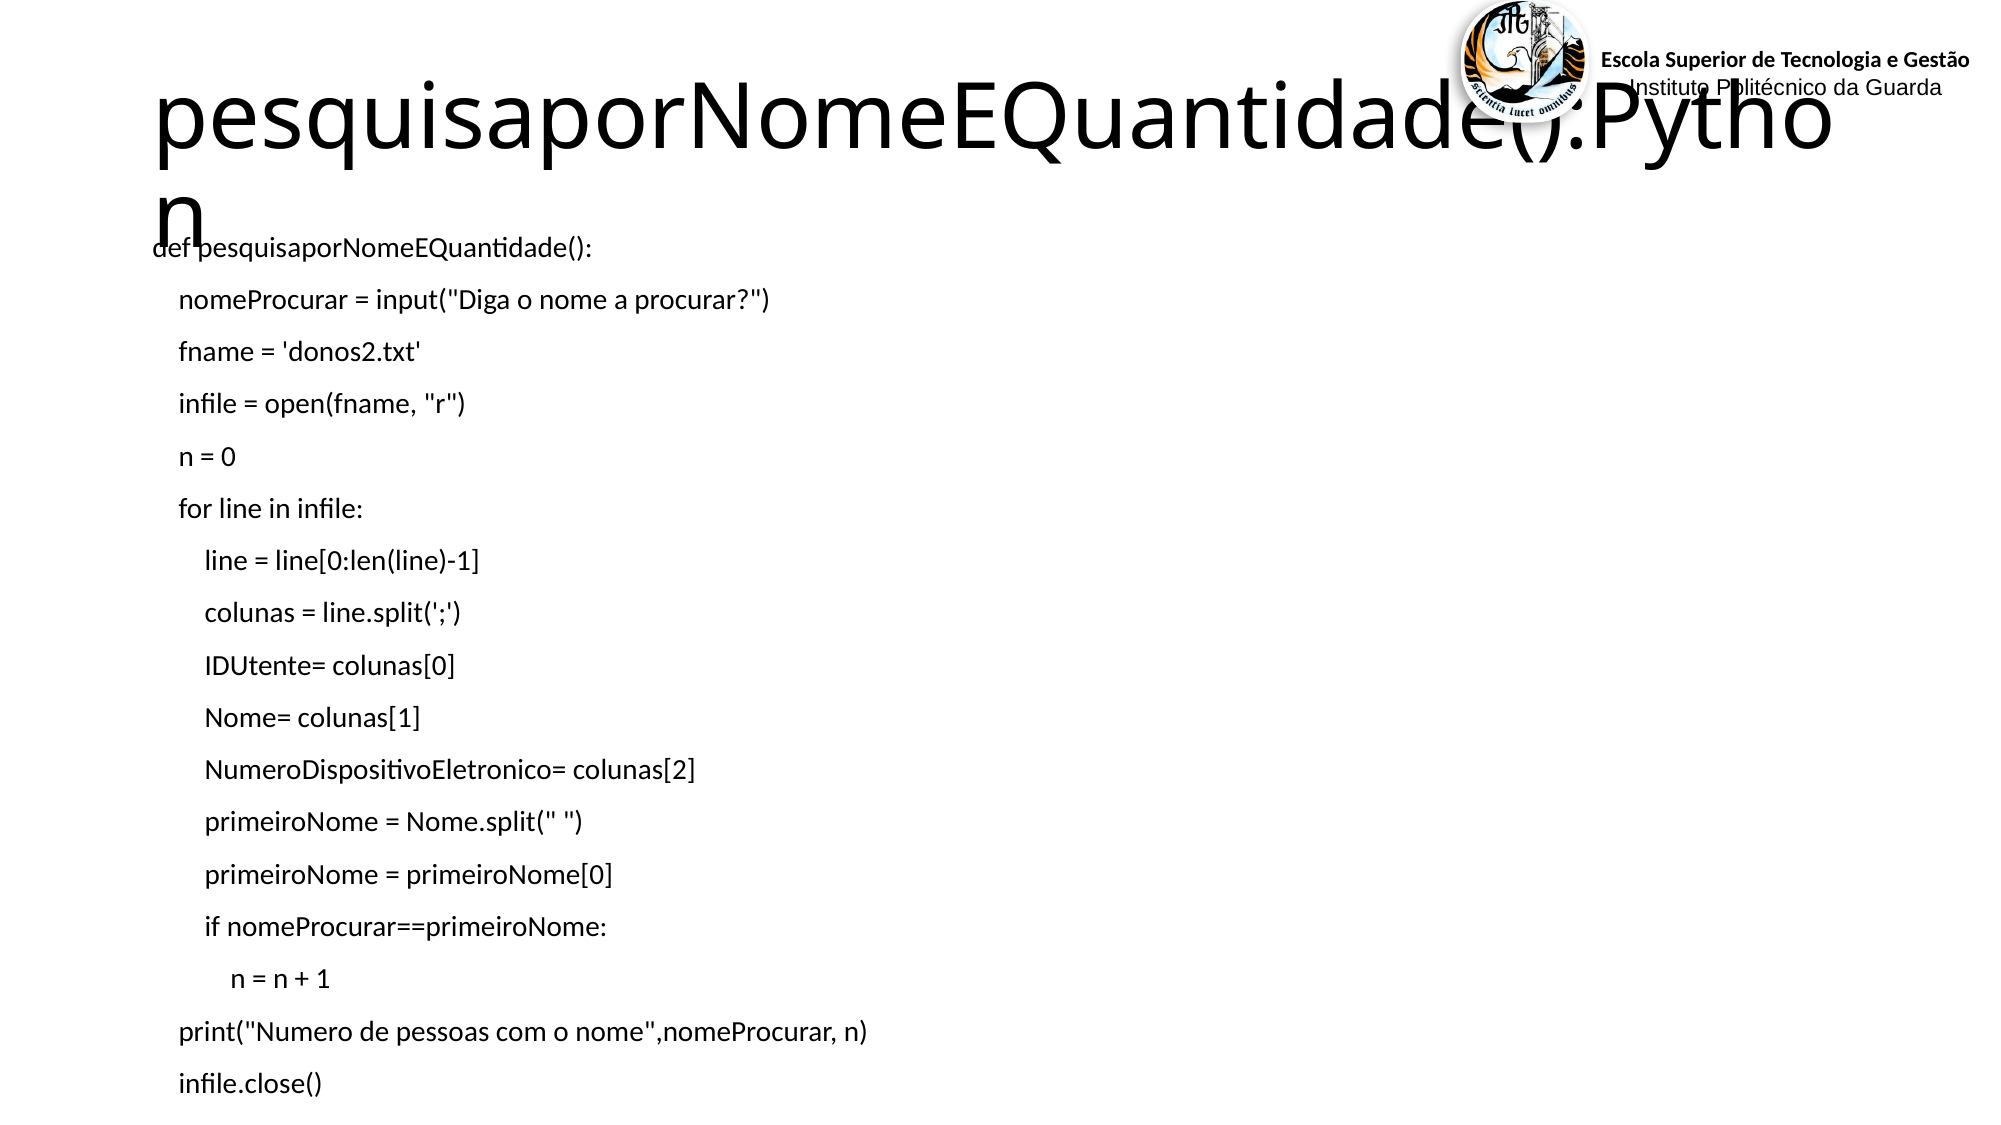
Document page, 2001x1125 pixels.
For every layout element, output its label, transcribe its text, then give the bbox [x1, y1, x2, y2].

picture [1460, 0, 1589, 123]
title pesquisaporNomeEQuantidade():Python [137, 59, 1863, 224]
list def pesquisaporNomeEQuantidade(): nomeProcurar = input("Diga o nome a procurar?") fname = 'donos2.txt' infile = open(fname, "r") n = 0 for line in infile: line = line[0:len(line)-1] colunas = line.split(';') IDUtente= colunas[0] Nome= colunas[1] NumeroDispositivoEletronico= colunas[2] primeiroNome = Nome.split(" ") primeiroNome = primeiroNome[0] if nomeProcurar==primeiroNome: n = n + 1 print("Numero de pessoas com o nome",nomeProcurar, n) infile.close() [137, 224, 2000, 1125]
text_box Escola Superior de Tecnologia e Gestão Instituto Politécnico da Guarda [1589, 37, 2000, 108]
